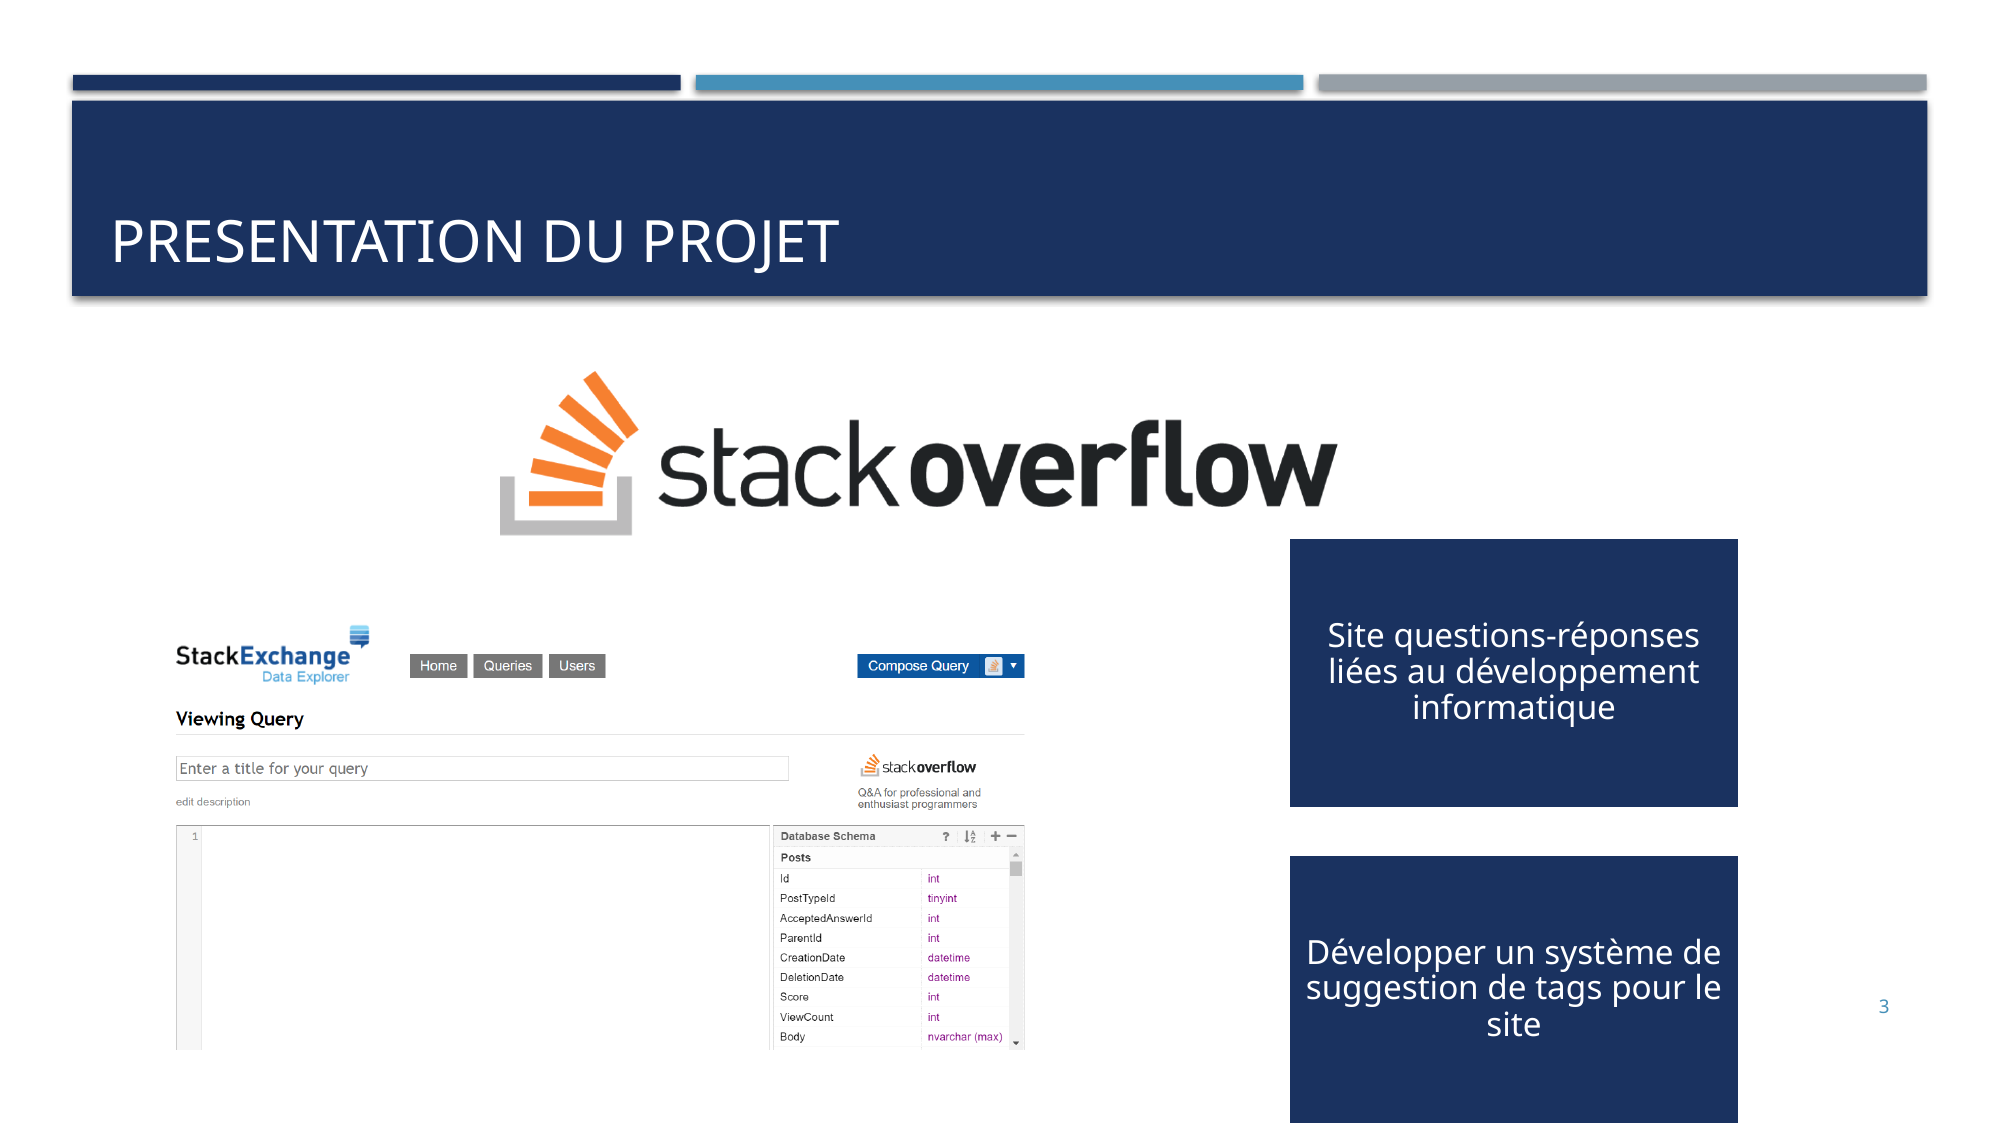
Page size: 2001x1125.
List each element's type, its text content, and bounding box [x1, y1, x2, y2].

slide_number 3 [1861, 977, 1905, 1037]
title PRESENTATION DU PROJET [95, 115, 1905, 282]
picture [165, 624, 1103, 1051]
picture [94, 321, 1739, 586]
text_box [1171, 536, 1857, 1125]
